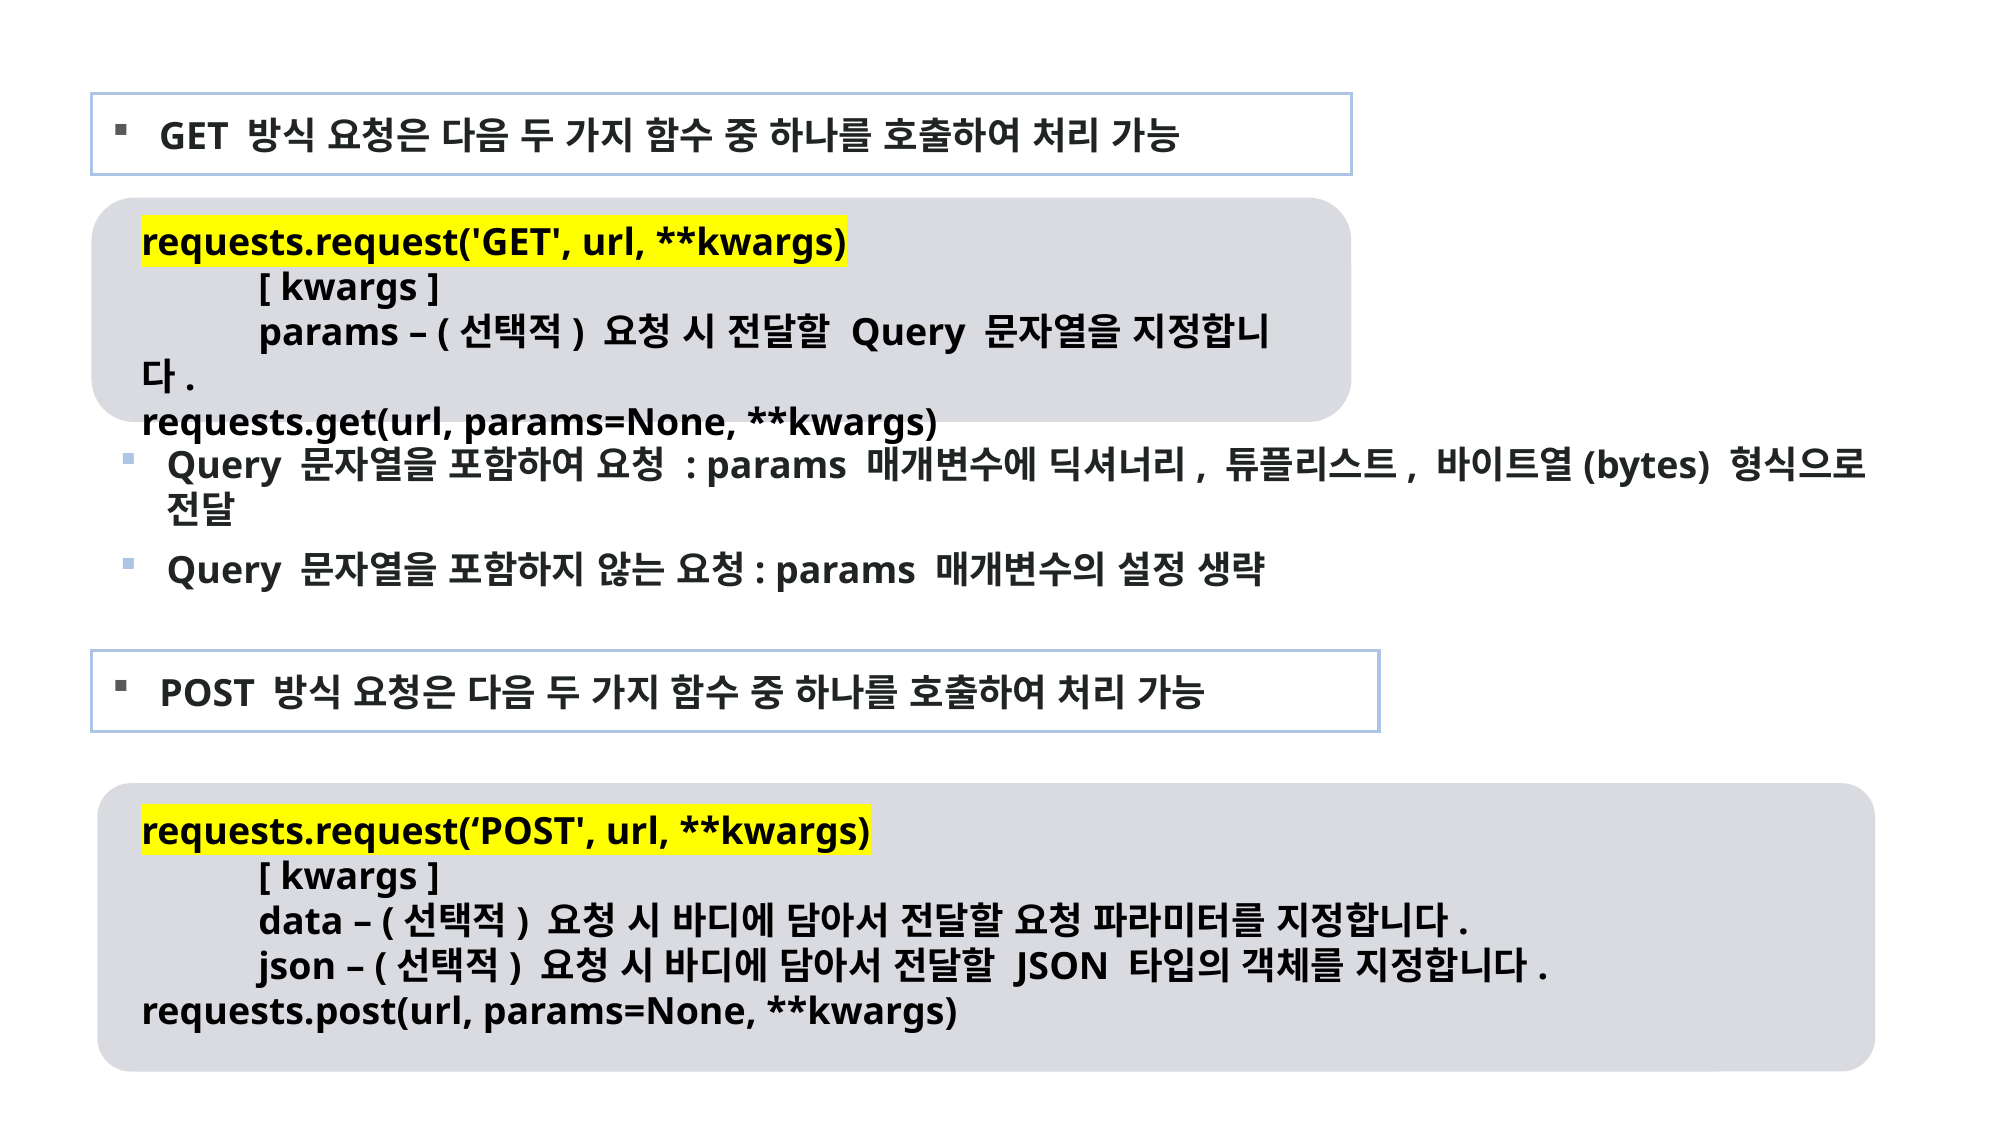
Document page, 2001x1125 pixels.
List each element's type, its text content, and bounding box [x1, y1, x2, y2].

text_box [96, 782, 1876, 1073]
text_box Query 문자열을 포함하여 요청 : params 매개변수에 딕셔너리, 튜플리스트, 바이트열(bytes) 형식으로 전달 Query 문자열을 포함하지 않는 요청: params 매개변수의 설정 생략 [104, 433, 1919, 599]
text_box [91, 197, 1352, 422]
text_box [91, 93, 1352, 175]
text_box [91, 650, 1379, 732]
text_box requests.request(‘POST', url, **kwargs) [ kwargs ] data – (선택적) 요청 시 바디에 담아서 전달할 요청 파라미터를 지정합니다. json – (선택적) 요청 시 바디에 담아서 전달할 JSON 타입의 객체를 지정합니다. requests.post(url, params=None, **kwargs) [126, 799, 1782, 1039]
